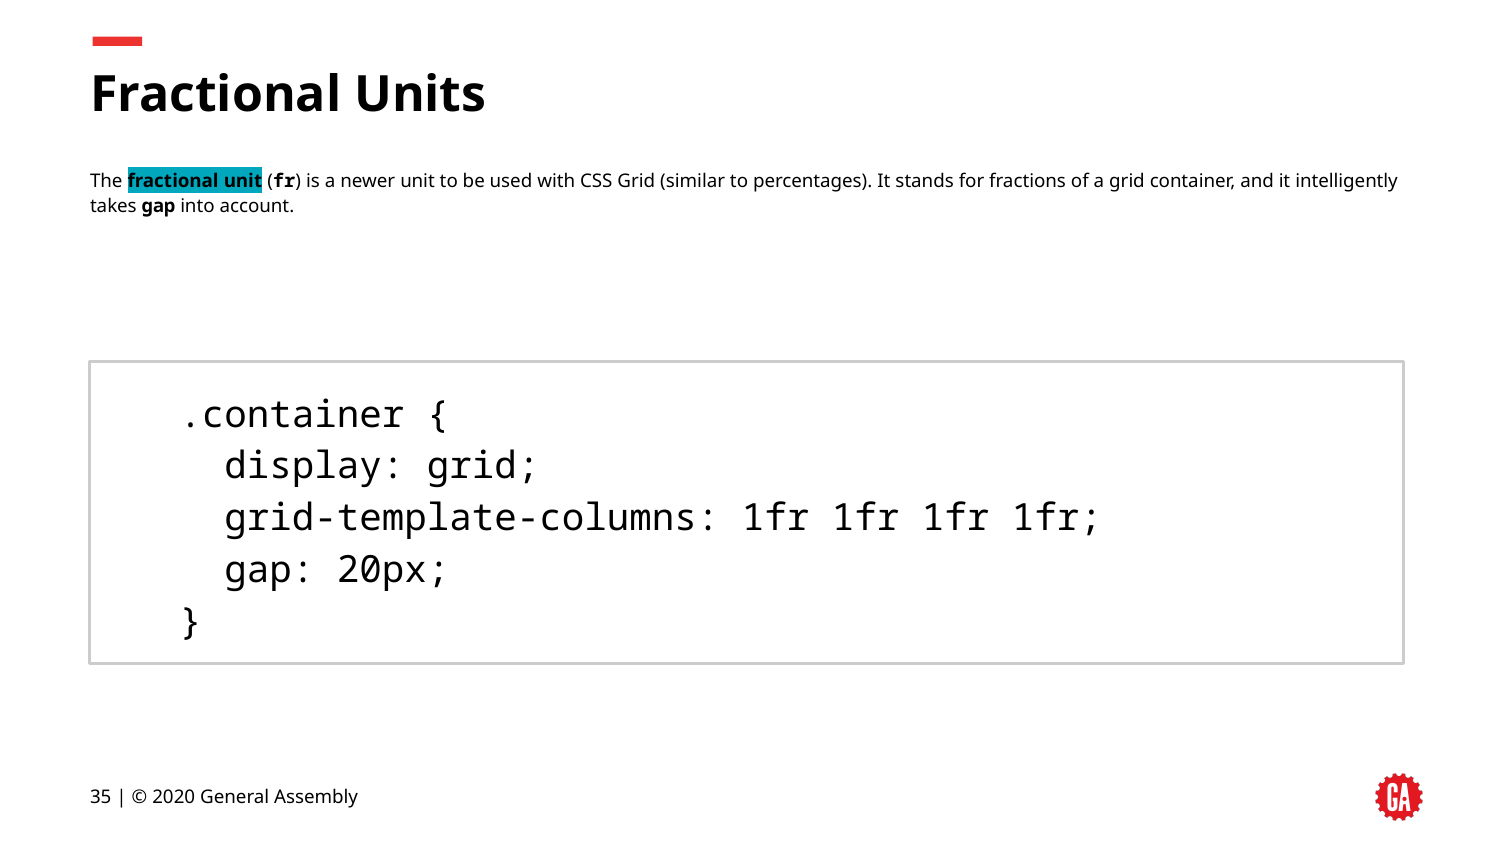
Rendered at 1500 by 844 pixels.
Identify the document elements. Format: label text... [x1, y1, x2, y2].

picture [1373, 771, 1425, 823]
list The fractional unit (fr) is a newer unit to be used with CSS Grid (similar to percentages). It stands for fractions of a grid container, and it intelligently takes gap into account. [75, 150, 1424, 403]
title Fractional Units [75, 46, 1473, 140]
text_box .container { display: grid; grid-template-columns: 1fr 1fr 1fr 1fr; gap: 20px; } [89, 403, 1404, 664]
slide_number ‹#› | © 2020 General Assembly [75, 764, 465, 830]
